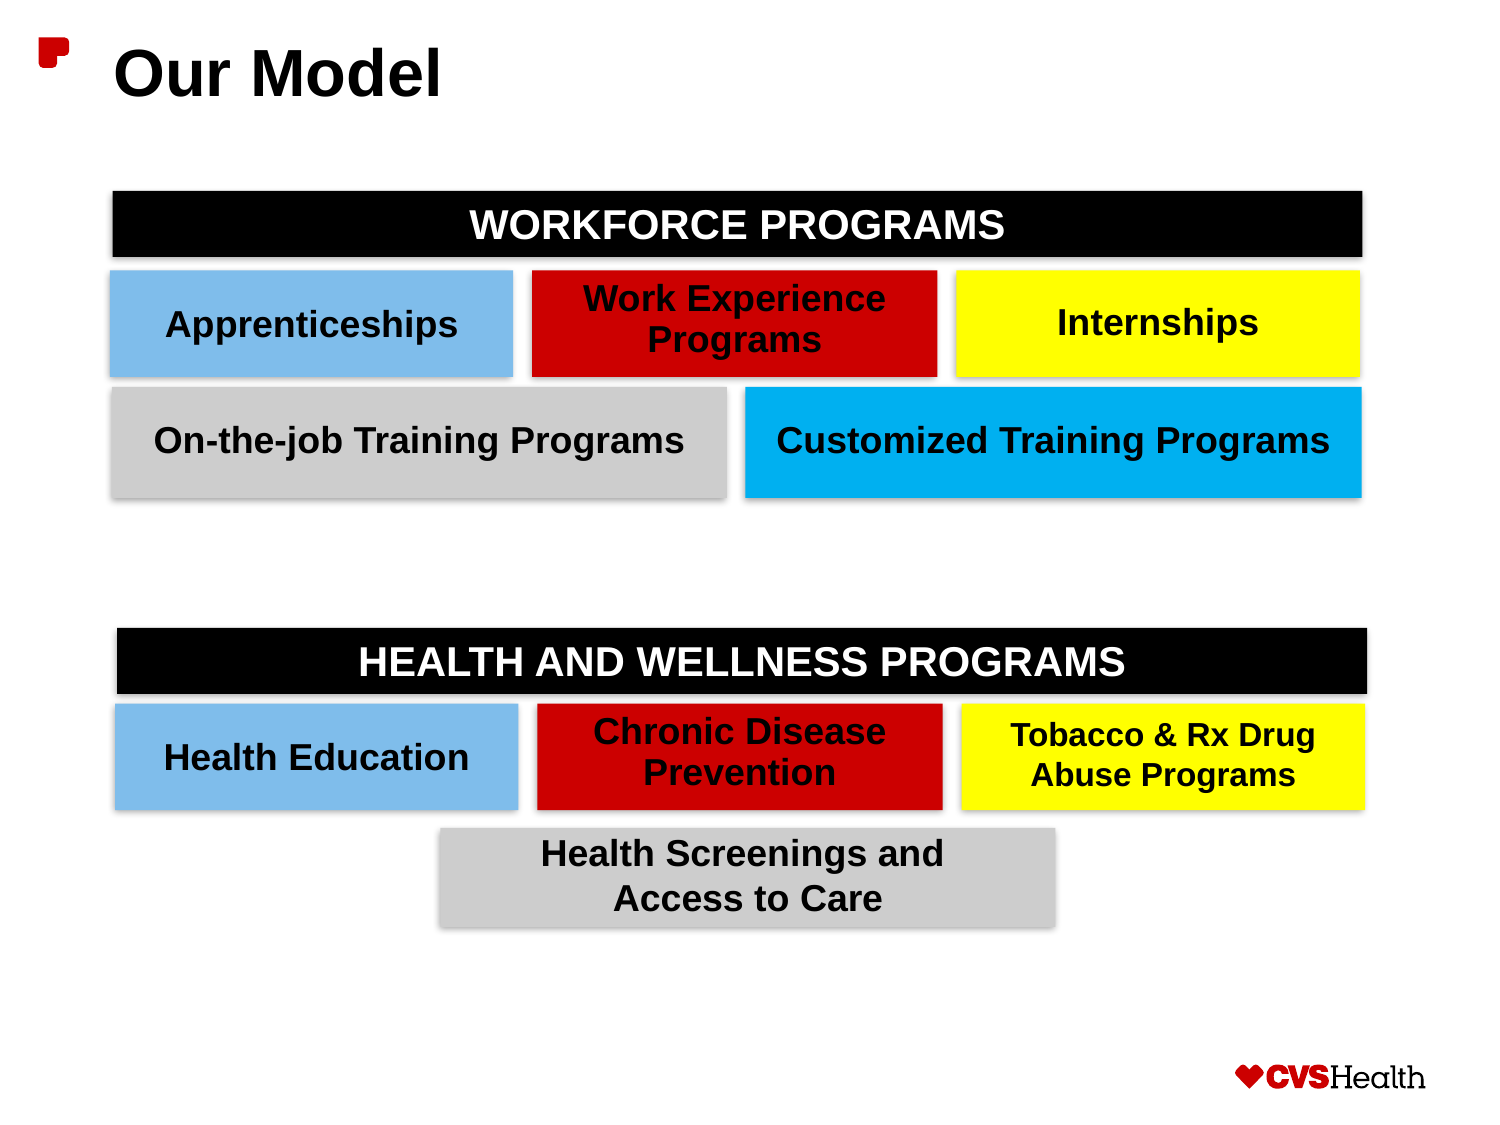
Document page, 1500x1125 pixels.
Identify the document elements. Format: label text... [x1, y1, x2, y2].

text_box HEALTH AND WELLNESS PROGRAMS [116, 627, 1368, 695]
text_box Health Education [114, 703, 519, 811]
text_box WORKFORCE PROGRAMS [112, 190, 1363, 258]
text_box Chronic Disease Prevention [537, 703, 943, 811]
text_box Tobacco & Rx Drug Abuse Programs [961, 703, 1366, 811]
text_box Health Screenings and Access to Care [440, 827, 1056, 928]
text_box Internships [956, 270, 1361, 378]
text_box Customized Training Programs [745, 386, 1362, 499]
text_box Apprenticeships [109, 270, 514, 378]
text_box Work Experience Programs [531, 270, 938, 378]
text_box On-the-job Training Programs [111, 386, 728, 499]
title Our Model [113, 38, 1389, 116]
